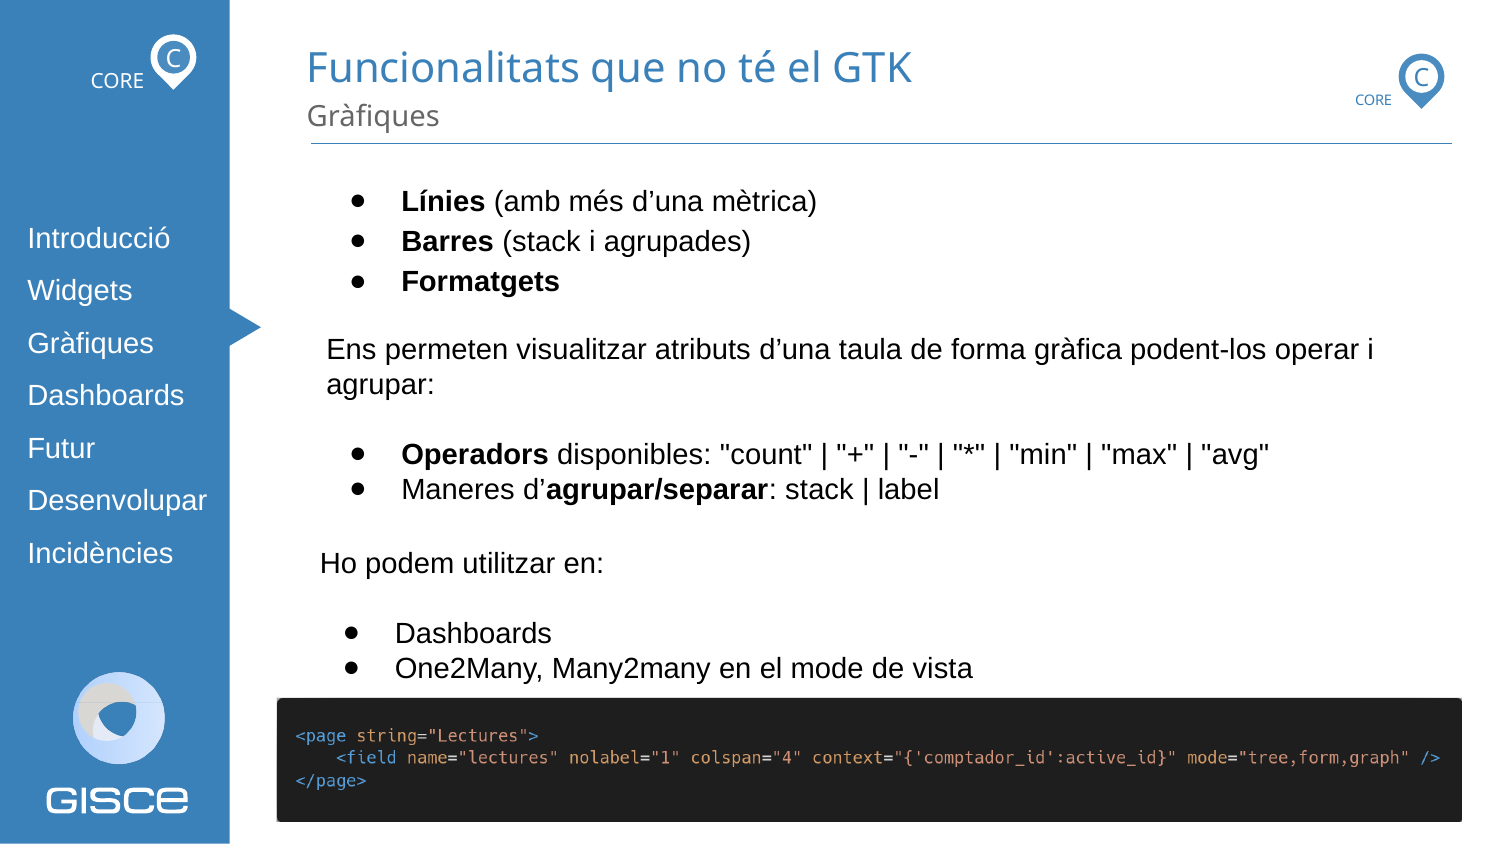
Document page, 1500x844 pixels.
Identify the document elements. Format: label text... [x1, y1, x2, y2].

text_box [0, 0, 230, 844]
text_box [1407, 85, 1436, 93]
text_box Introducció Widgets Gràfiques Dashboards Futur Desenvolupar Incidències [12, 186, 229, 584]
picture [276, 697, 1462, 822]
picture [71, 669, 167, 766]
text_box [1400, 85, 1443, 109]
text_box Funcionalitats que no té el GTK [291, 25, 1003, 82]
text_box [46, 787, 188, 814]
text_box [140, 24, 206, 90]
text_box Gràfiques [291, 82, 1300, 148]
text_box [1400, 53, 1443, 68]
text_box CORE [1217, 82, 1407, 116]
text_box [229, 308, 261, 347]
text_box Línies (amb més d’una mètrica) Barres (stack i agrupades) Formatgets [311, 162, 1019, 313]
text_box Ens permeten visualitzar atributs d’una taula de forma gràfica podent-los operar i agrupar: Operadors disponibles: "count" | "+" | "-" | "*" | "min" | "max" | "avg" Maneres d’agrupar/separar: stack | label [311, 315, 1452, 555]
text_box CORE [0, 63, 138, 97]
text_box [1407, 60, 1436, 68]
text_box C [1397, 68, 1446, 85]
text_box Ho podem utilitzar en: Dashboards One2Many, Many2many en el mode de vista [304, 529, 1445, 696]
